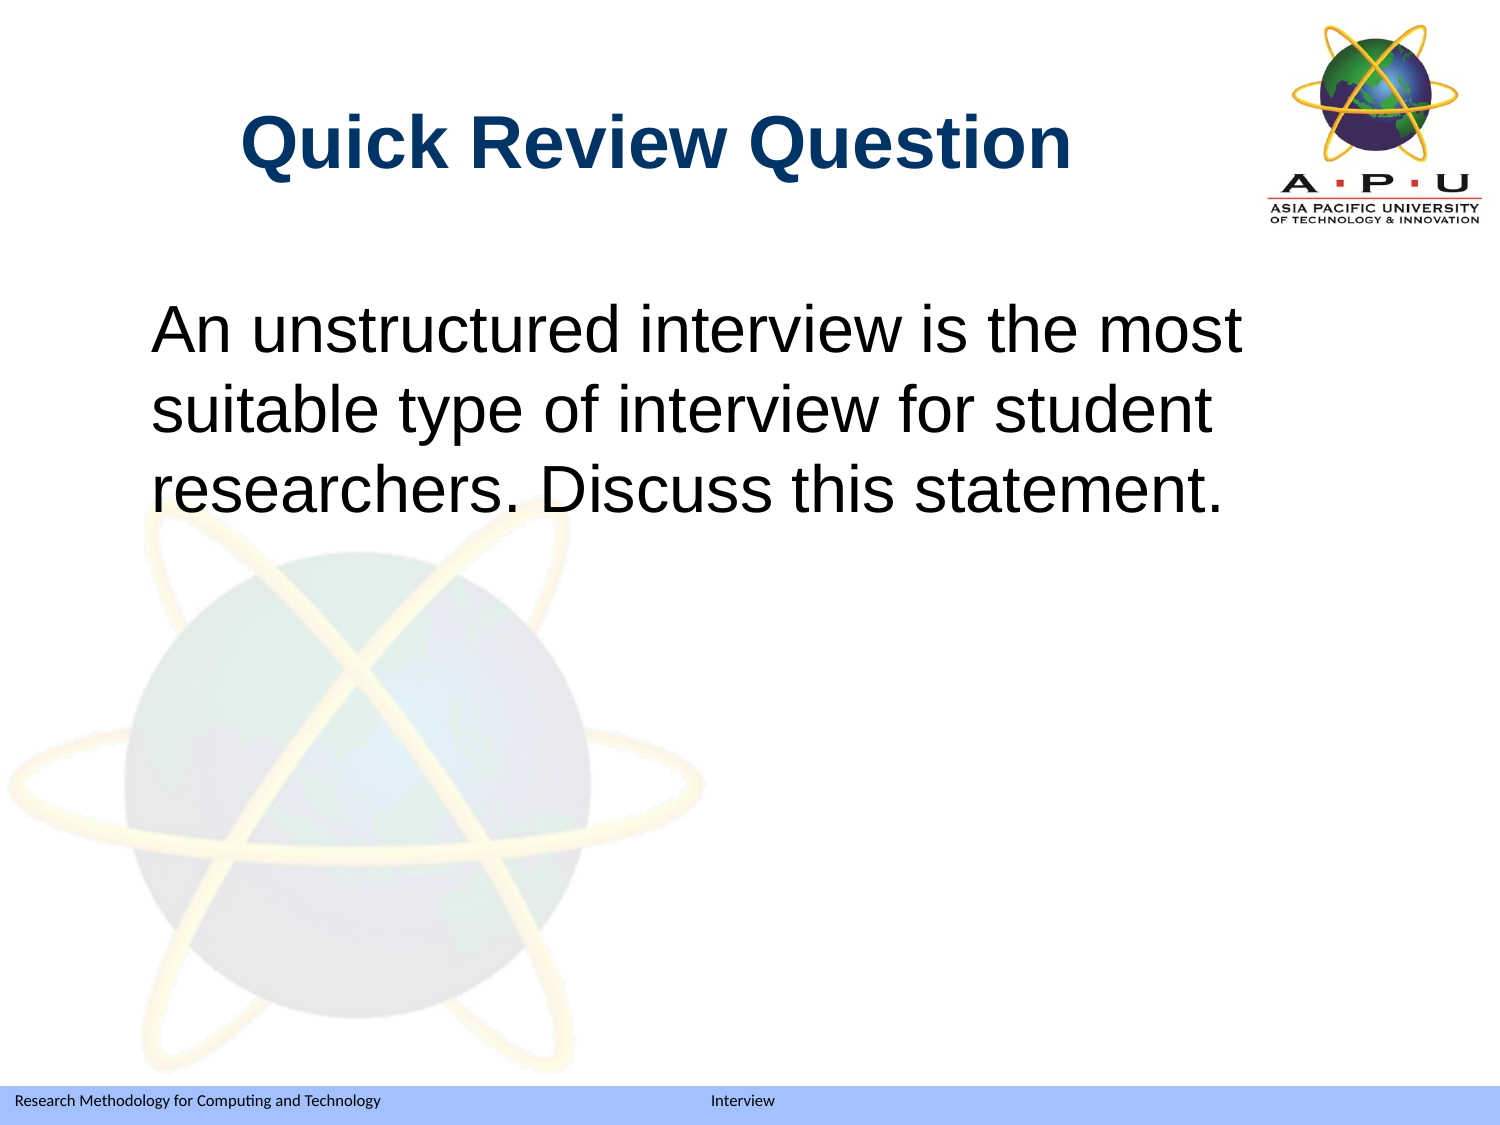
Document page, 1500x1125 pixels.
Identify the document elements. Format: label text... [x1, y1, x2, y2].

list An unstructured interview is the most suitable type of interview for student researchers. Discuss this statement. [79, 278, 1430, 1021]
title Quick Review Question [79, 45, 1235, 233]
picture [1251, 0, 1500, 249]
